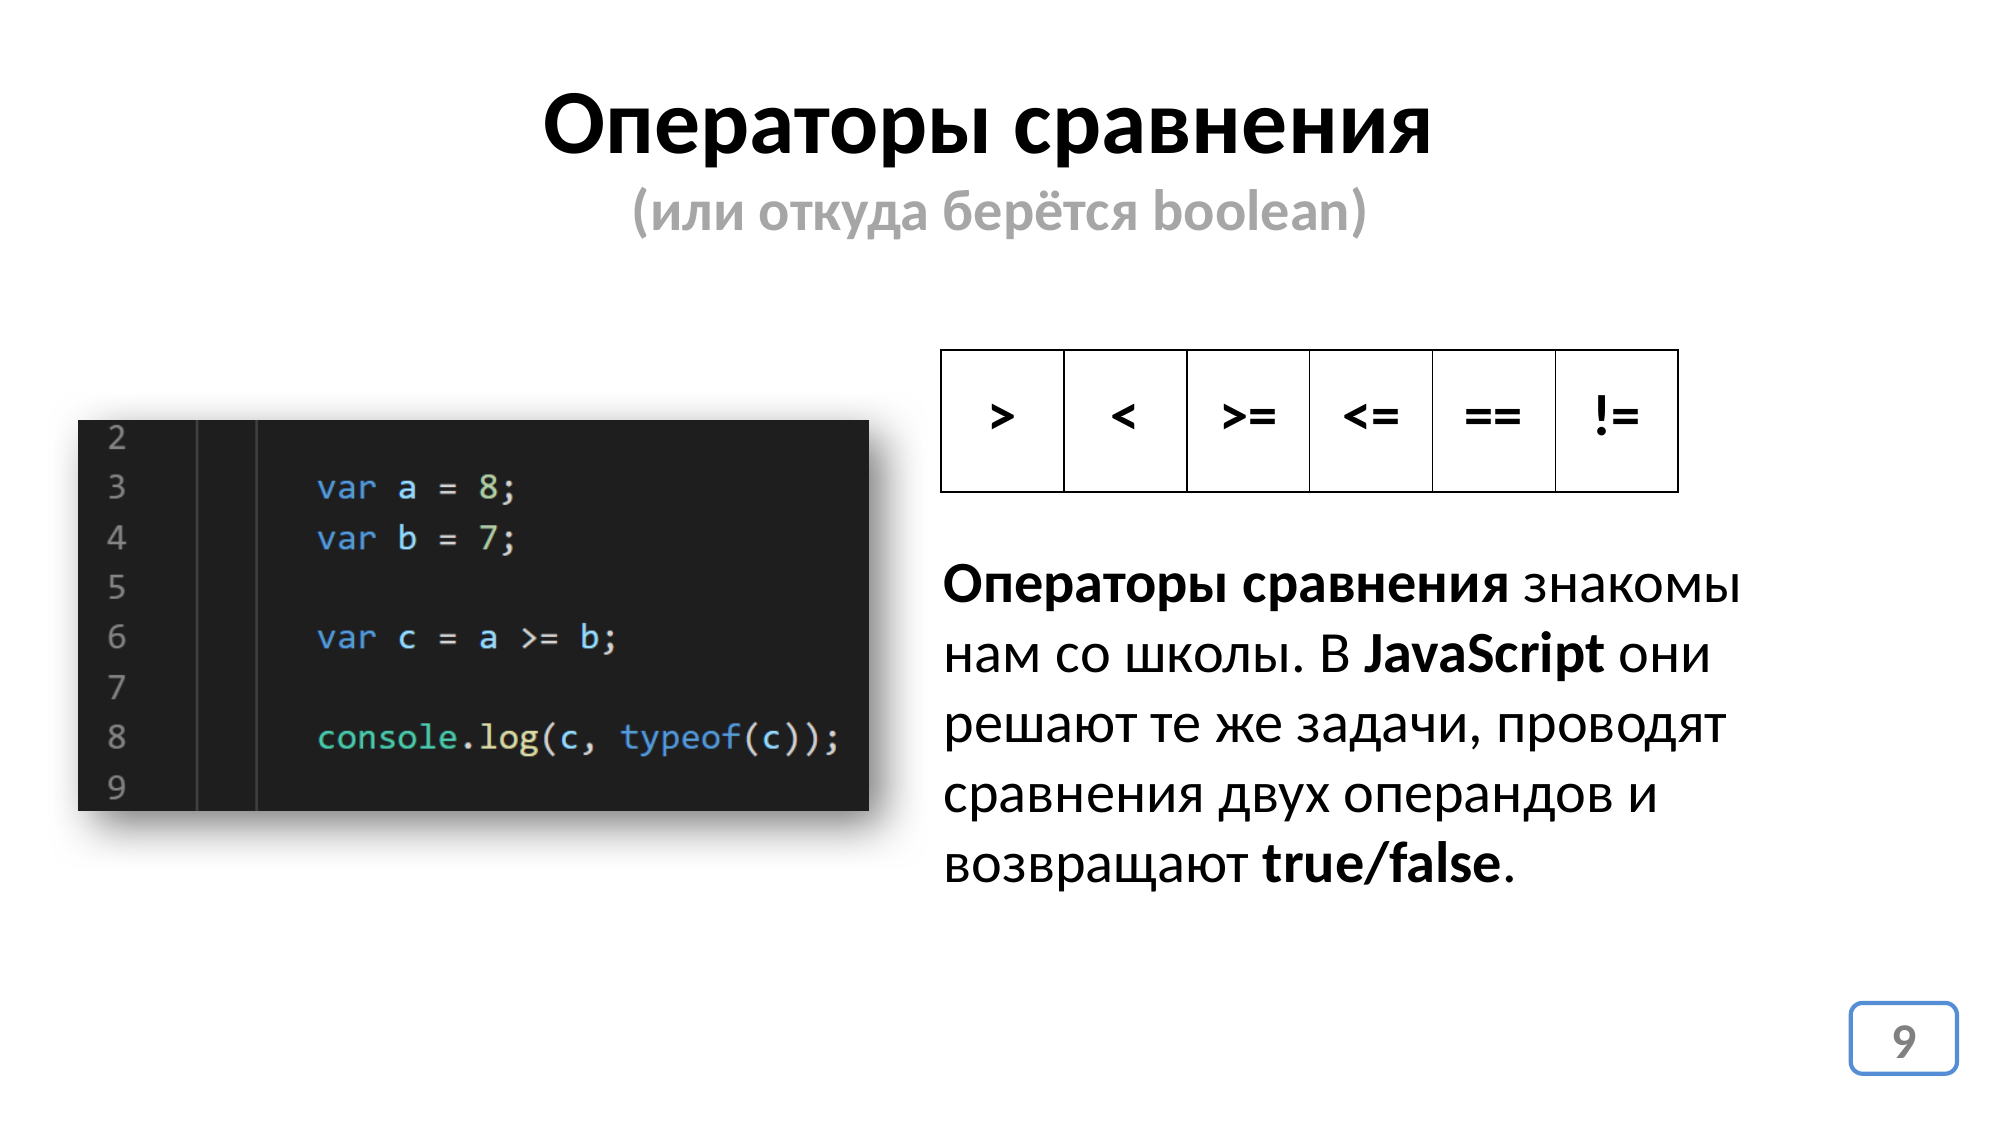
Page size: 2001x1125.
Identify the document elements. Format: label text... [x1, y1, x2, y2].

table_header == [1433, 351, 1555, 491]
picture [78, 420, 869, 811]
text_box Операторы сравнения (или откуда берётся boolean) [0, 54, 2000, 250]
table_header >= [1188, 351, 1309, 491]
table_header < [1065, 351, 1186, 491]
text_box 9 [1848, 1000, 1960, 1076]
table_header <= [1310, 351, 1432, 491]
text_box Операторы сравнения знакомы нам со школы. В JavaScript они решают те же задачи, проводят сравнения двух операндов и возвращают true/false. [929, 536, 1775, 902]
table_header > [942, 351, 1063, 491]
table_header != [1556, 351, 1677, 491]
